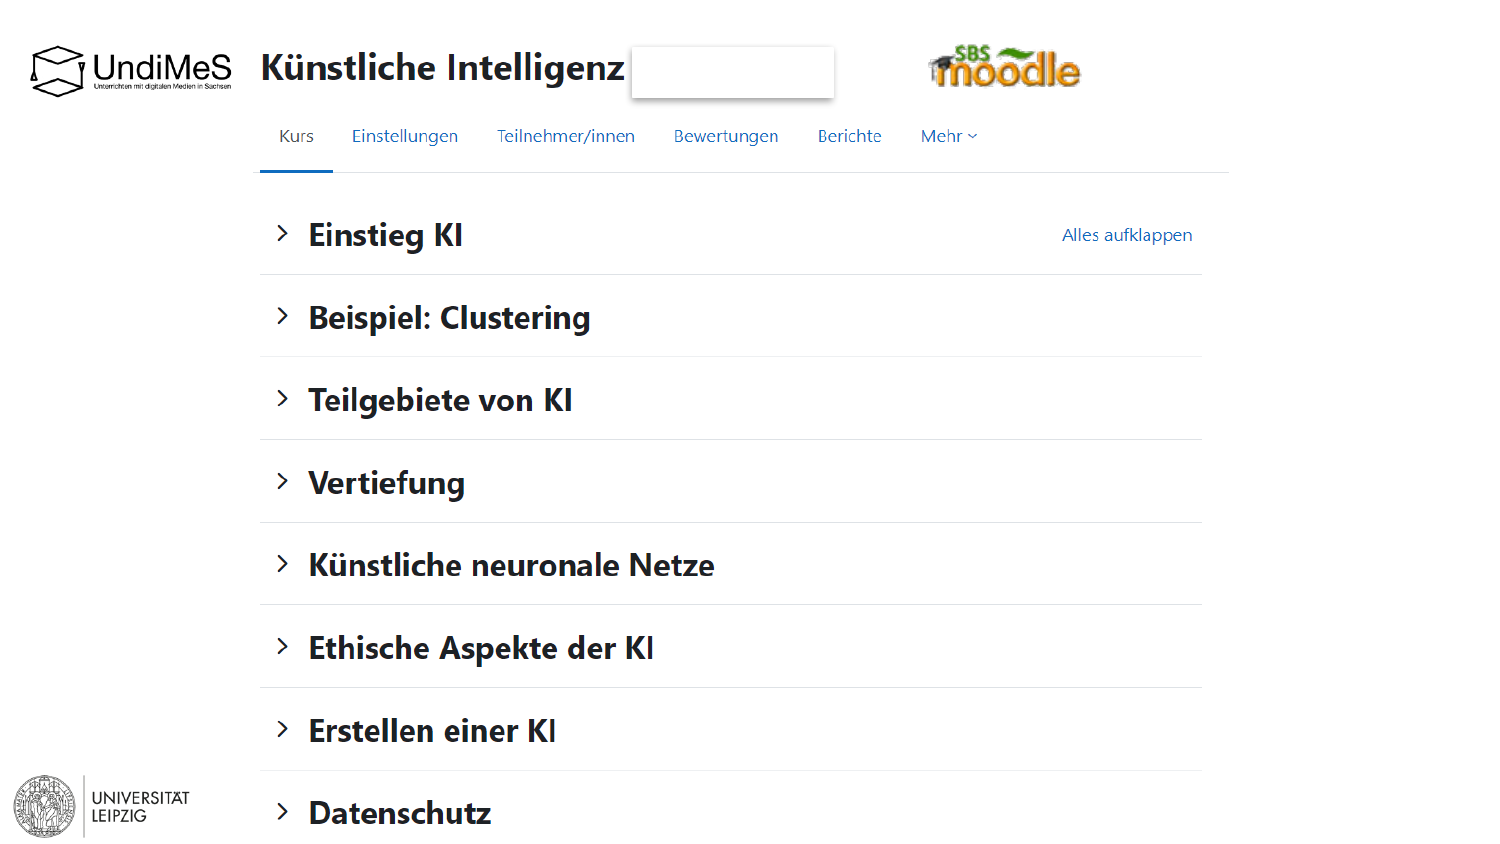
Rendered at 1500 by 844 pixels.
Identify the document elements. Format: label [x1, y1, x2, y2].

picture [0, 763, 204, 844]
picture [253, 39, 1247, 844]
picture [26, 42, 234, 100]
